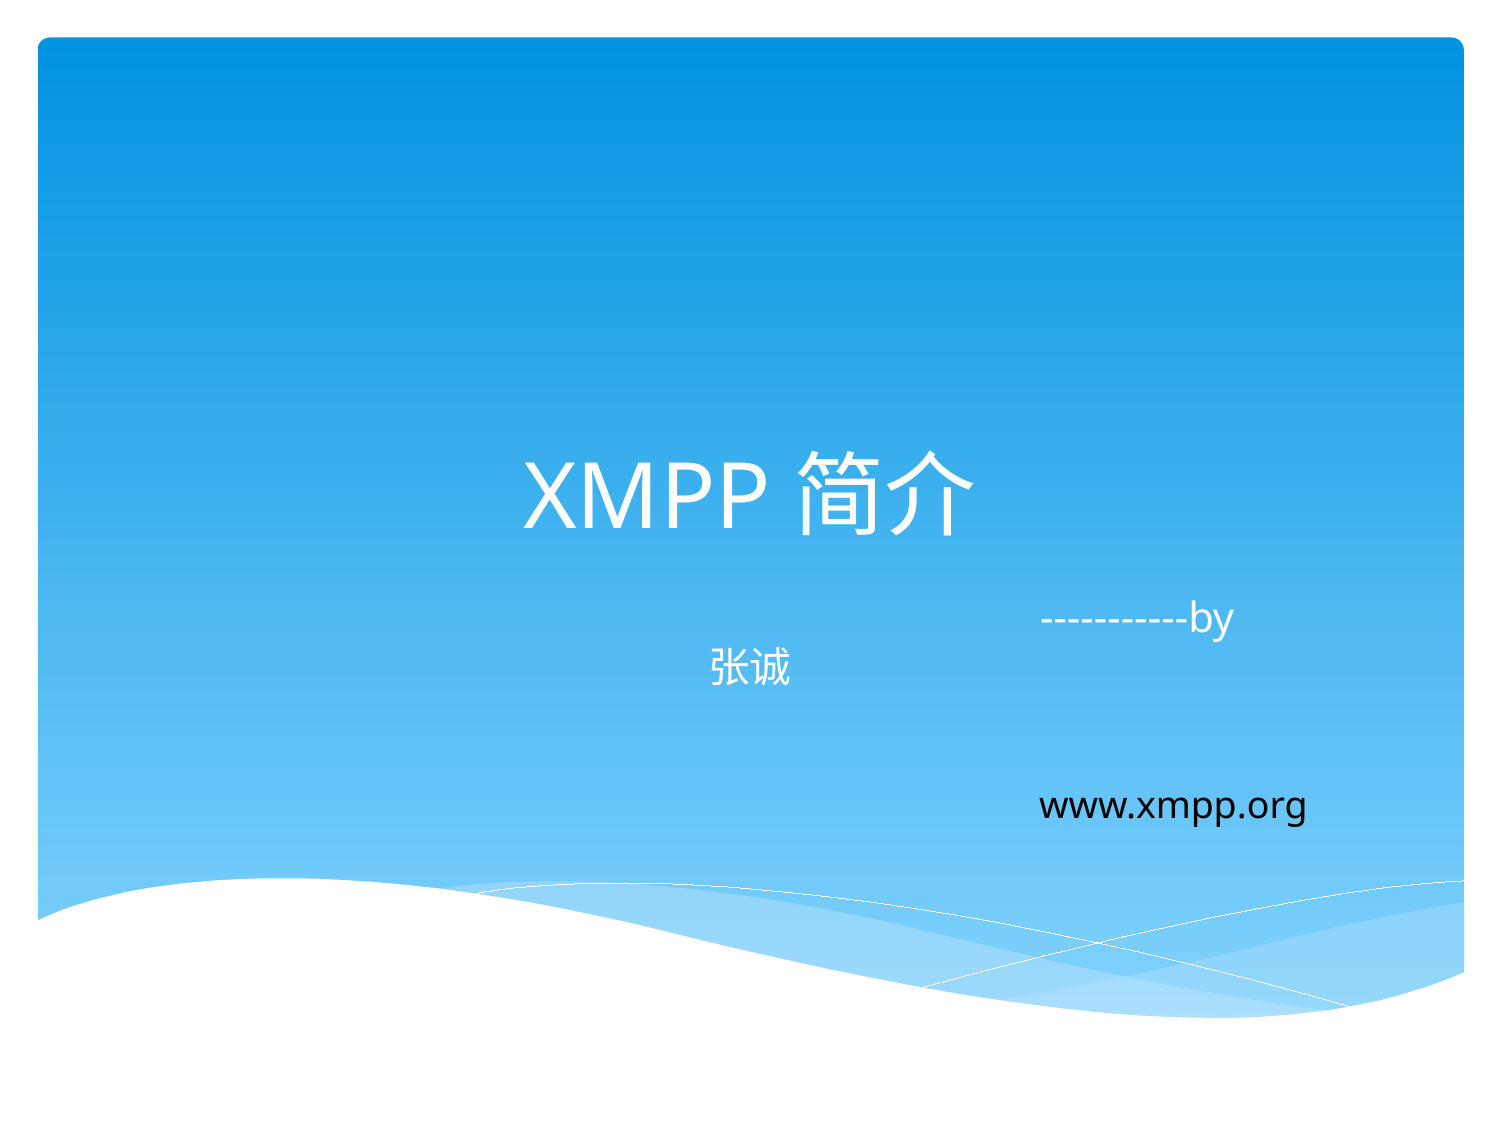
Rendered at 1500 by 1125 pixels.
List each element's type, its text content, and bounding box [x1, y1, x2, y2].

text_box www.xmpp.org [1024, 773, 1472, 834]
title XMPP简介 [112, 262, 1388, 555]
subtitle -----------by张诚 [225, 583, 1275, 825]
